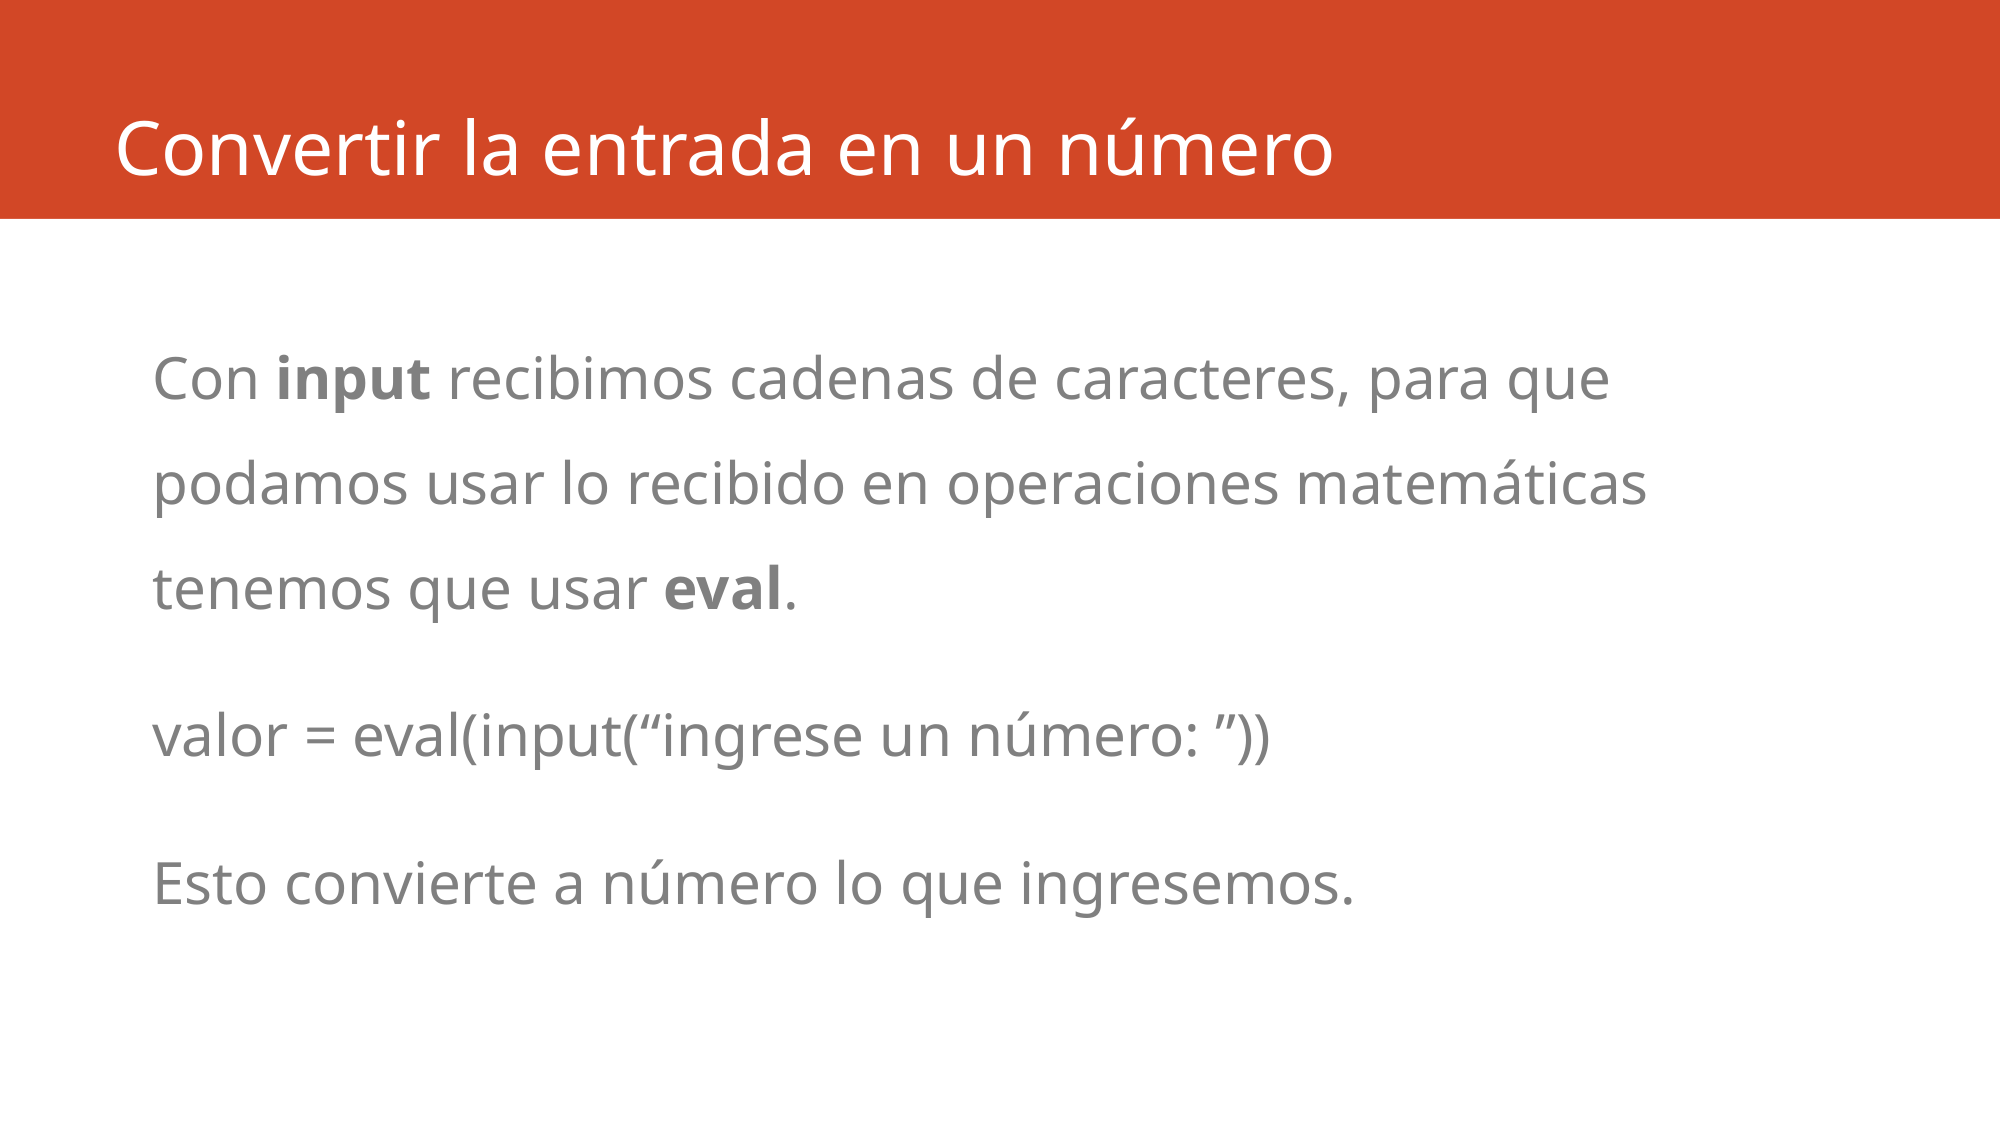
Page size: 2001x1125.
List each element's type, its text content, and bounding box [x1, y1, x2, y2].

title Convertir la entrada en un número [99, 0, 1863, 199]
list Con input recibimos cadenas de caracteres, para que podamos usar lo recibido en operaciones matemáticas tenemos que usar eval. valor = eval(input(“ingrese un número: ”)) Esto convierte a número lo que ingresemos. [137, 299, 1863, 1014]
